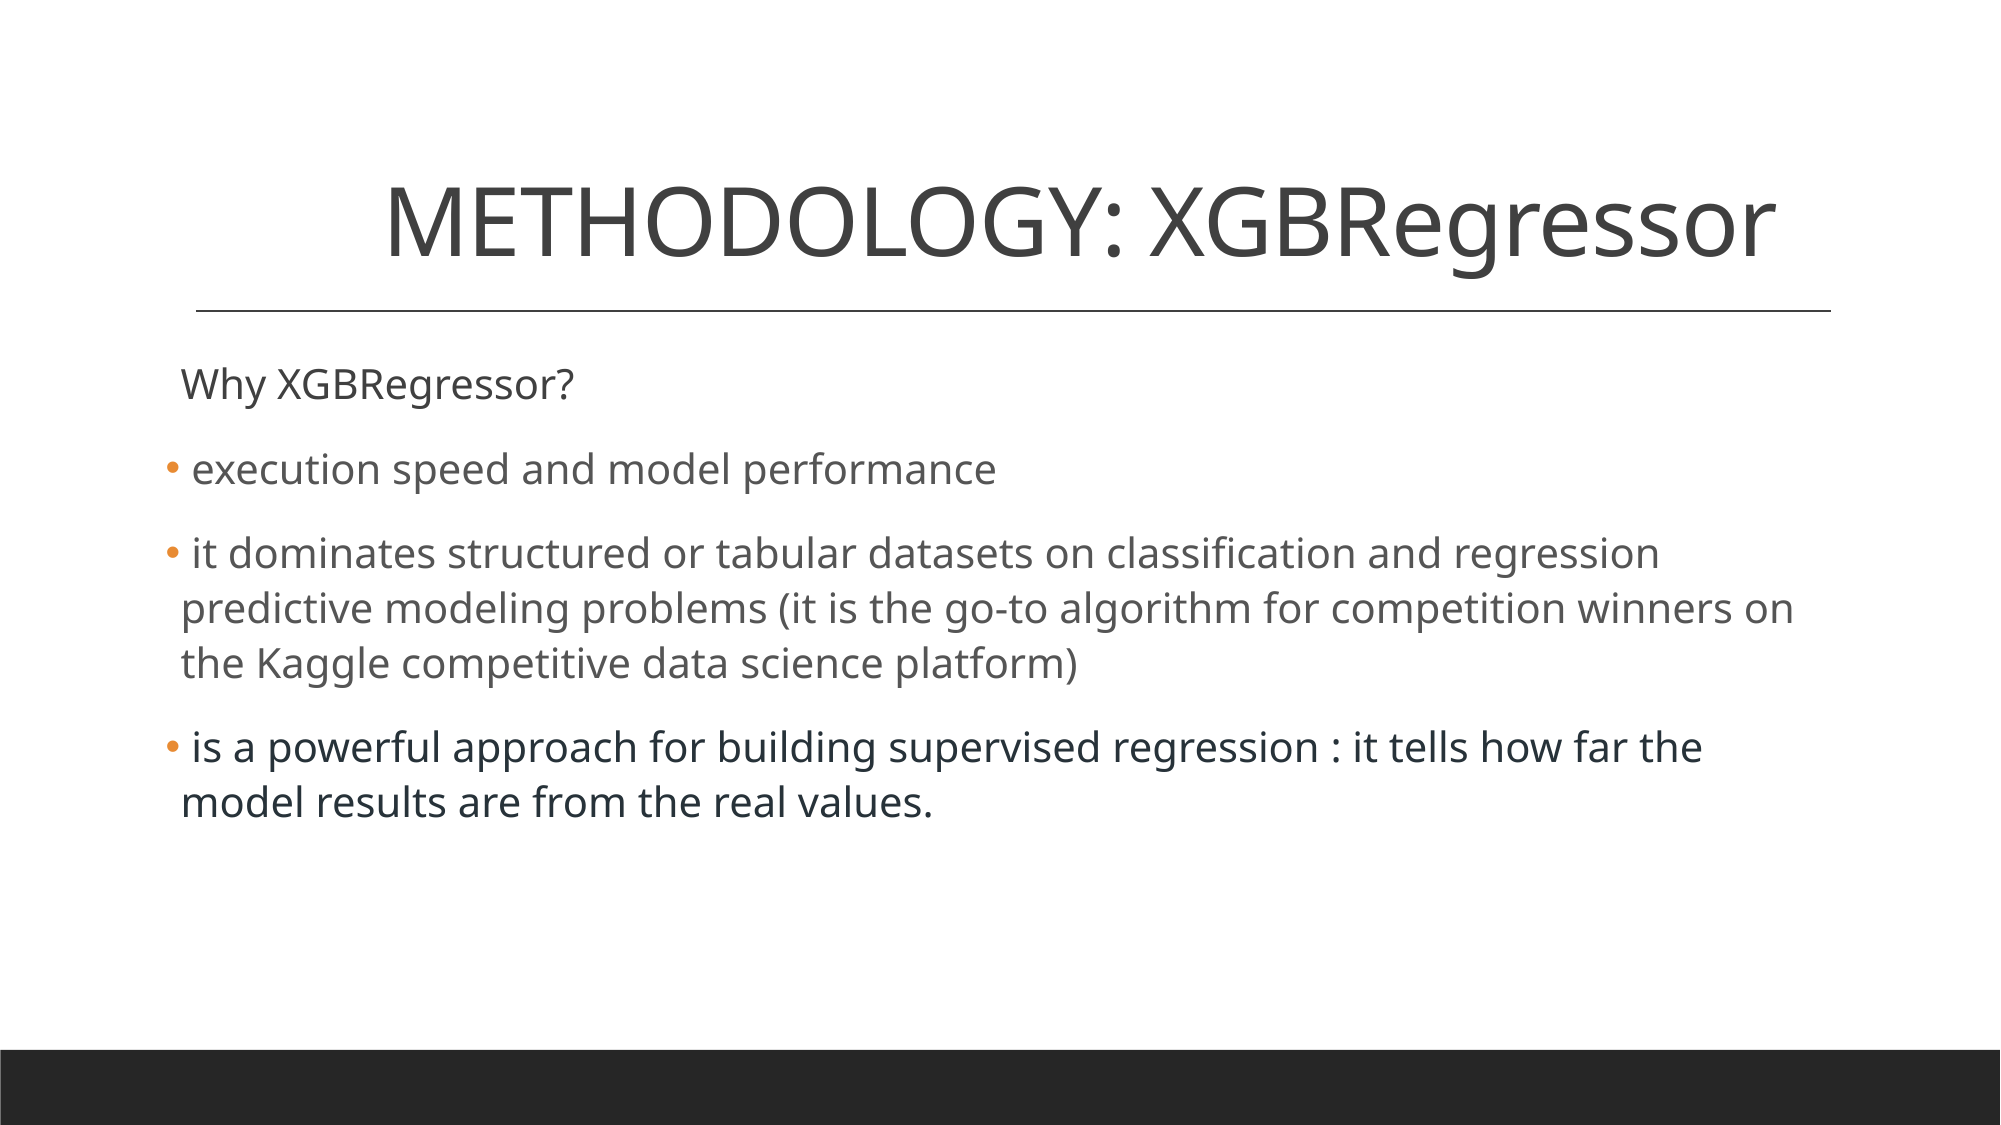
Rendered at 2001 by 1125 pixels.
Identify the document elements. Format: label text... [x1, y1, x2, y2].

title METHODOLOGY: XGBRegressor [180, 47, 1830, 285]
list Why XGBRegressor? execution speed and model performance it dominates structured or tabular datasets on classification and regression predictive modeling problems (it is the go-to algorithm for competition winners on the Kaggle competitive data science platform) is a powerful approach for building supervised regression : it tells how far the model results are from the real values. [165, 345, 1830, 963]
